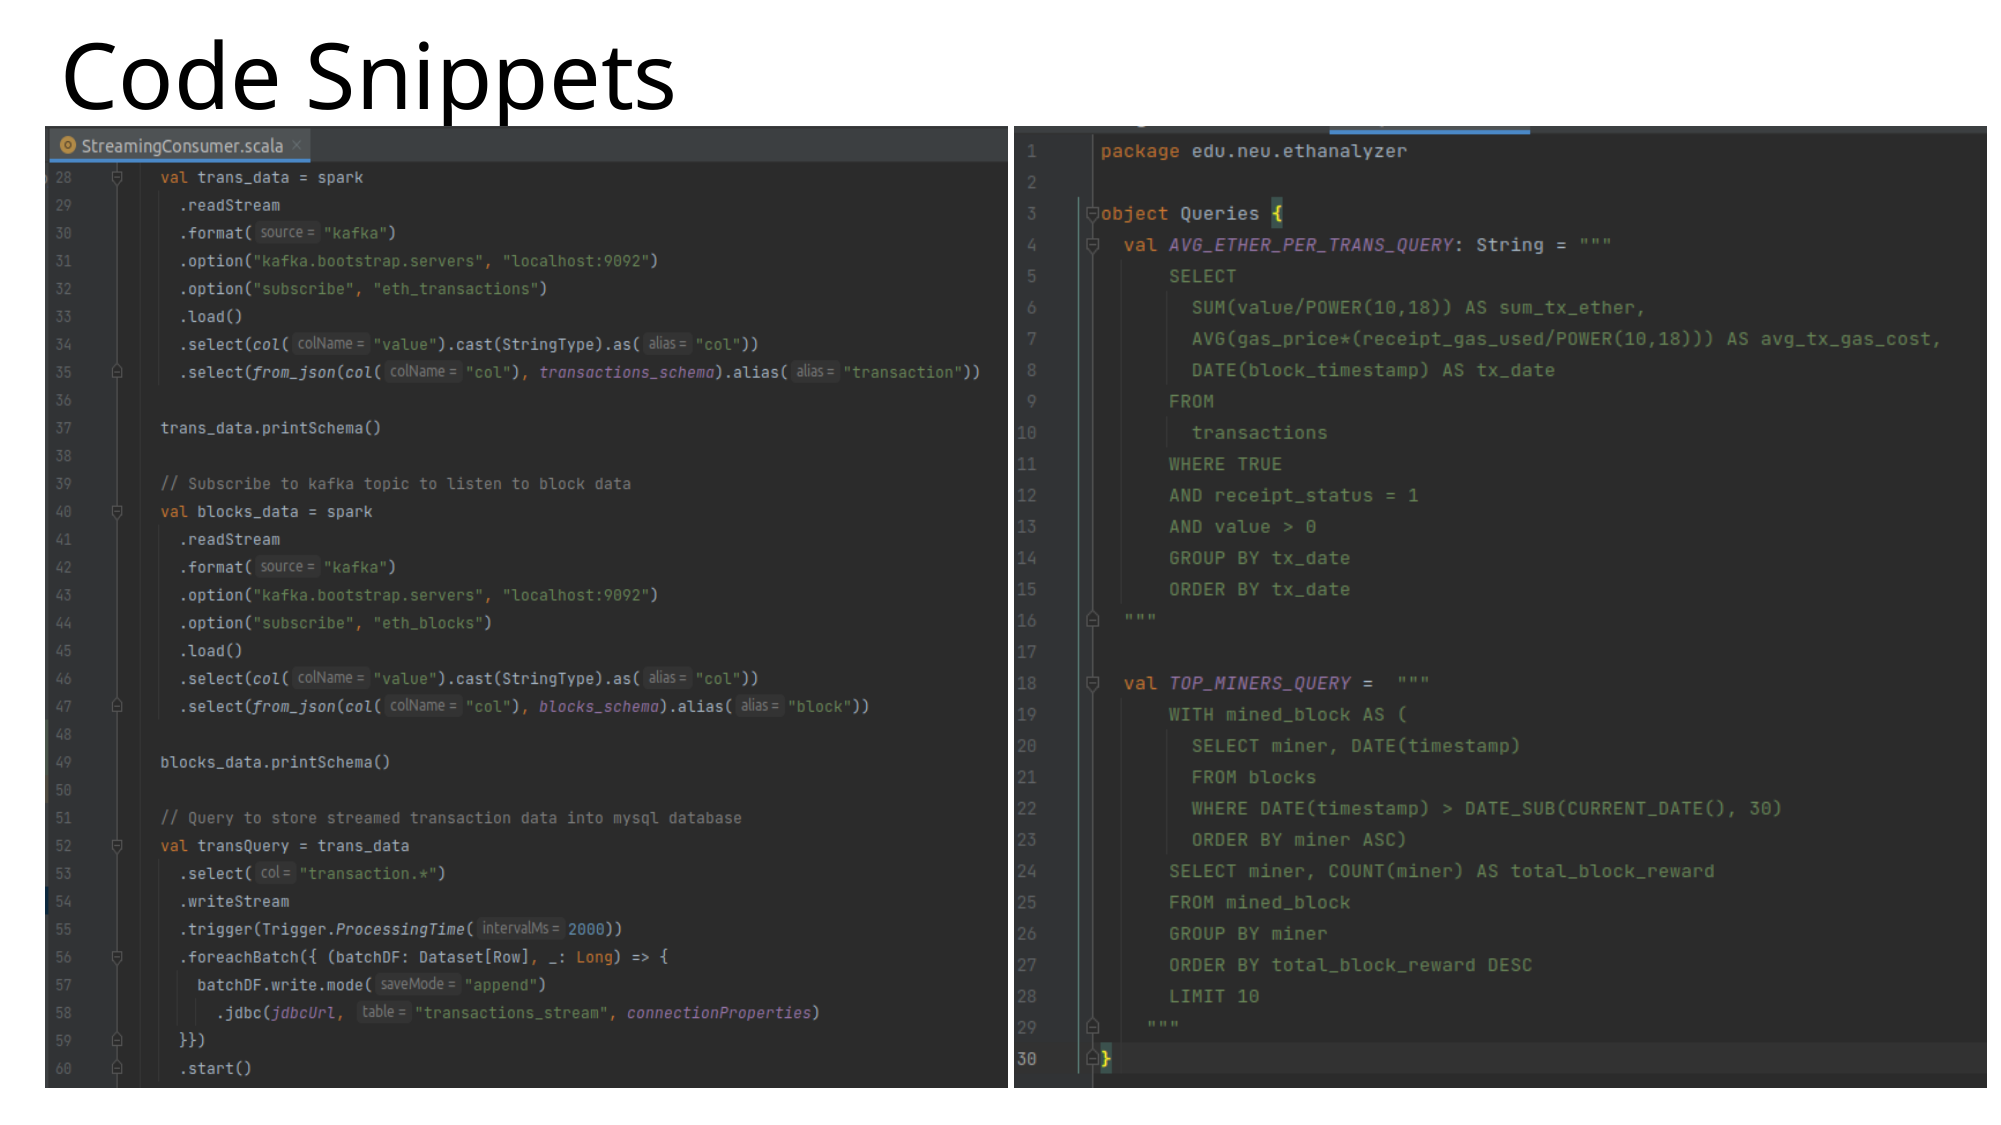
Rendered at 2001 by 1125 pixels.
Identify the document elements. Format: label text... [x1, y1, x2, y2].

text_box Code Snippets [45, 10, 1069, 135]
picture [1014, 126, 1987, 1088]
picture [45, 126, 1008, 1088]
